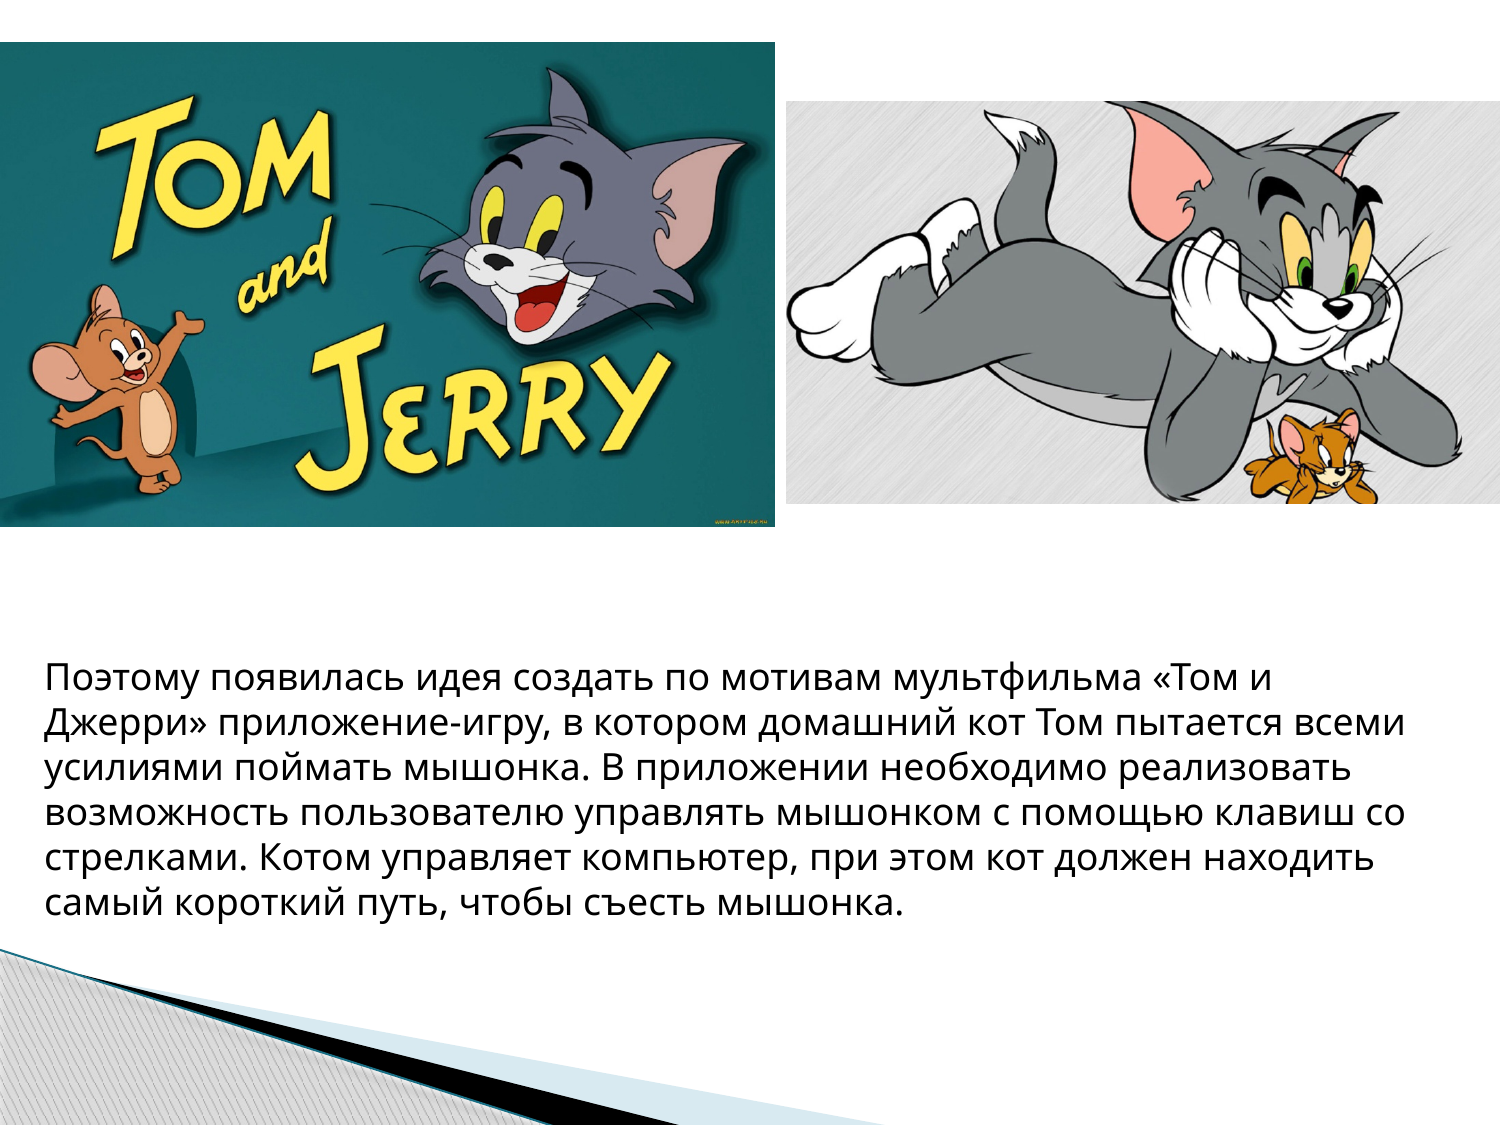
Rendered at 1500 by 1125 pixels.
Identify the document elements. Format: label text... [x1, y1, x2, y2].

picture [0, 42, 776, 528]
picture [785, 101, 1500, 504]
text_box Поэтому появилась идея создать по мотивам мультфильма «Том и Джерри» приложение-игру, в котором домашний кот Том пытается всеми усилиями поймать мышонка. В приложении необходимо реализовать возможность пользователю управлять мышонком с помощью клавиш со стрелками. Котом управляет компьютер, при этом кот должен находить самый короткий путь, чтобы съесть мышонка. [29, 645, 1459, 975]
